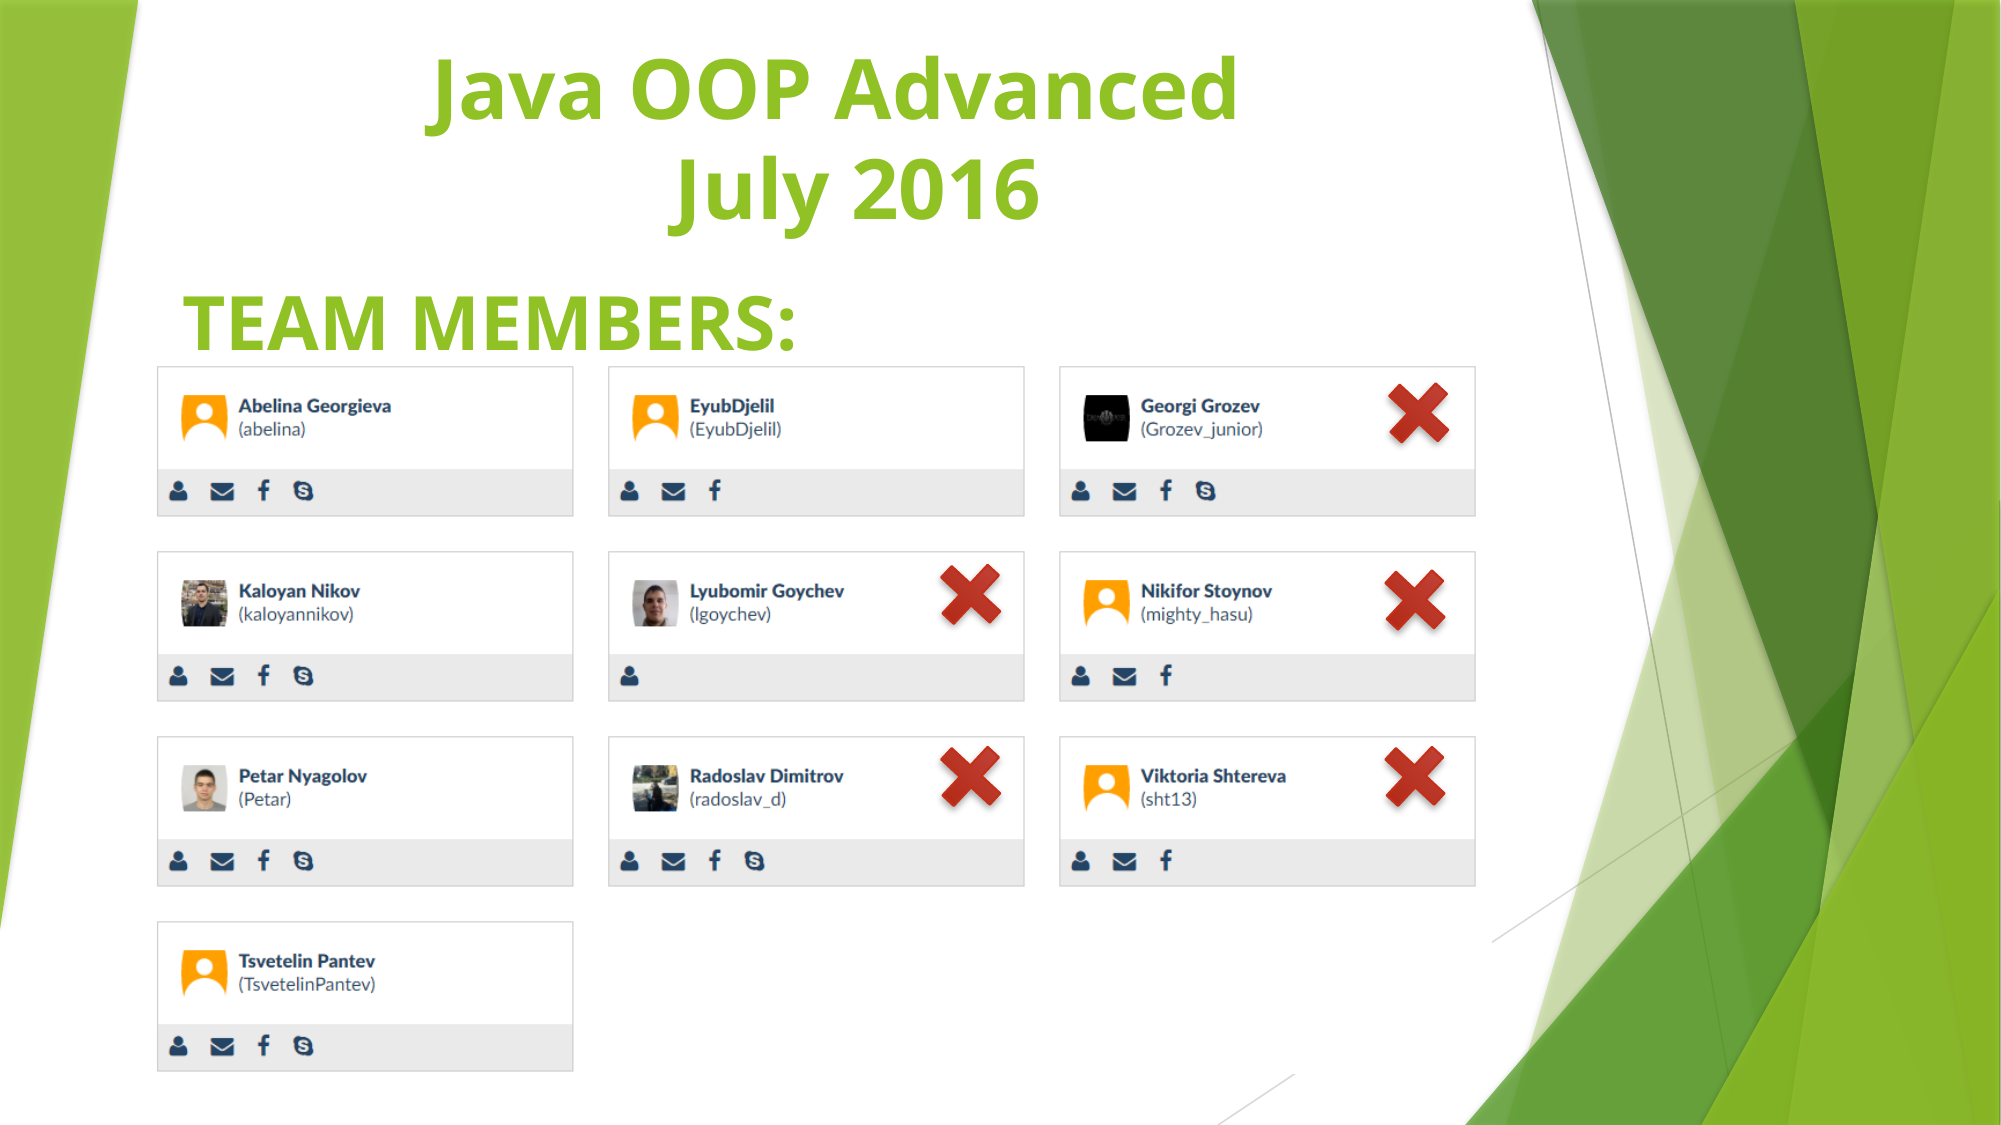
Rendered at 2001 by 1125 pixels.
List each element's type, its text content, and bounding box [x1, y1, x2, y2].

text_box Java OOP Advanced July 2016 [108, 102, 1609, 244]
picture [149, 356, 1492, 1075]
title TEAM MEMBERS: [167, 274, 971, 356]
